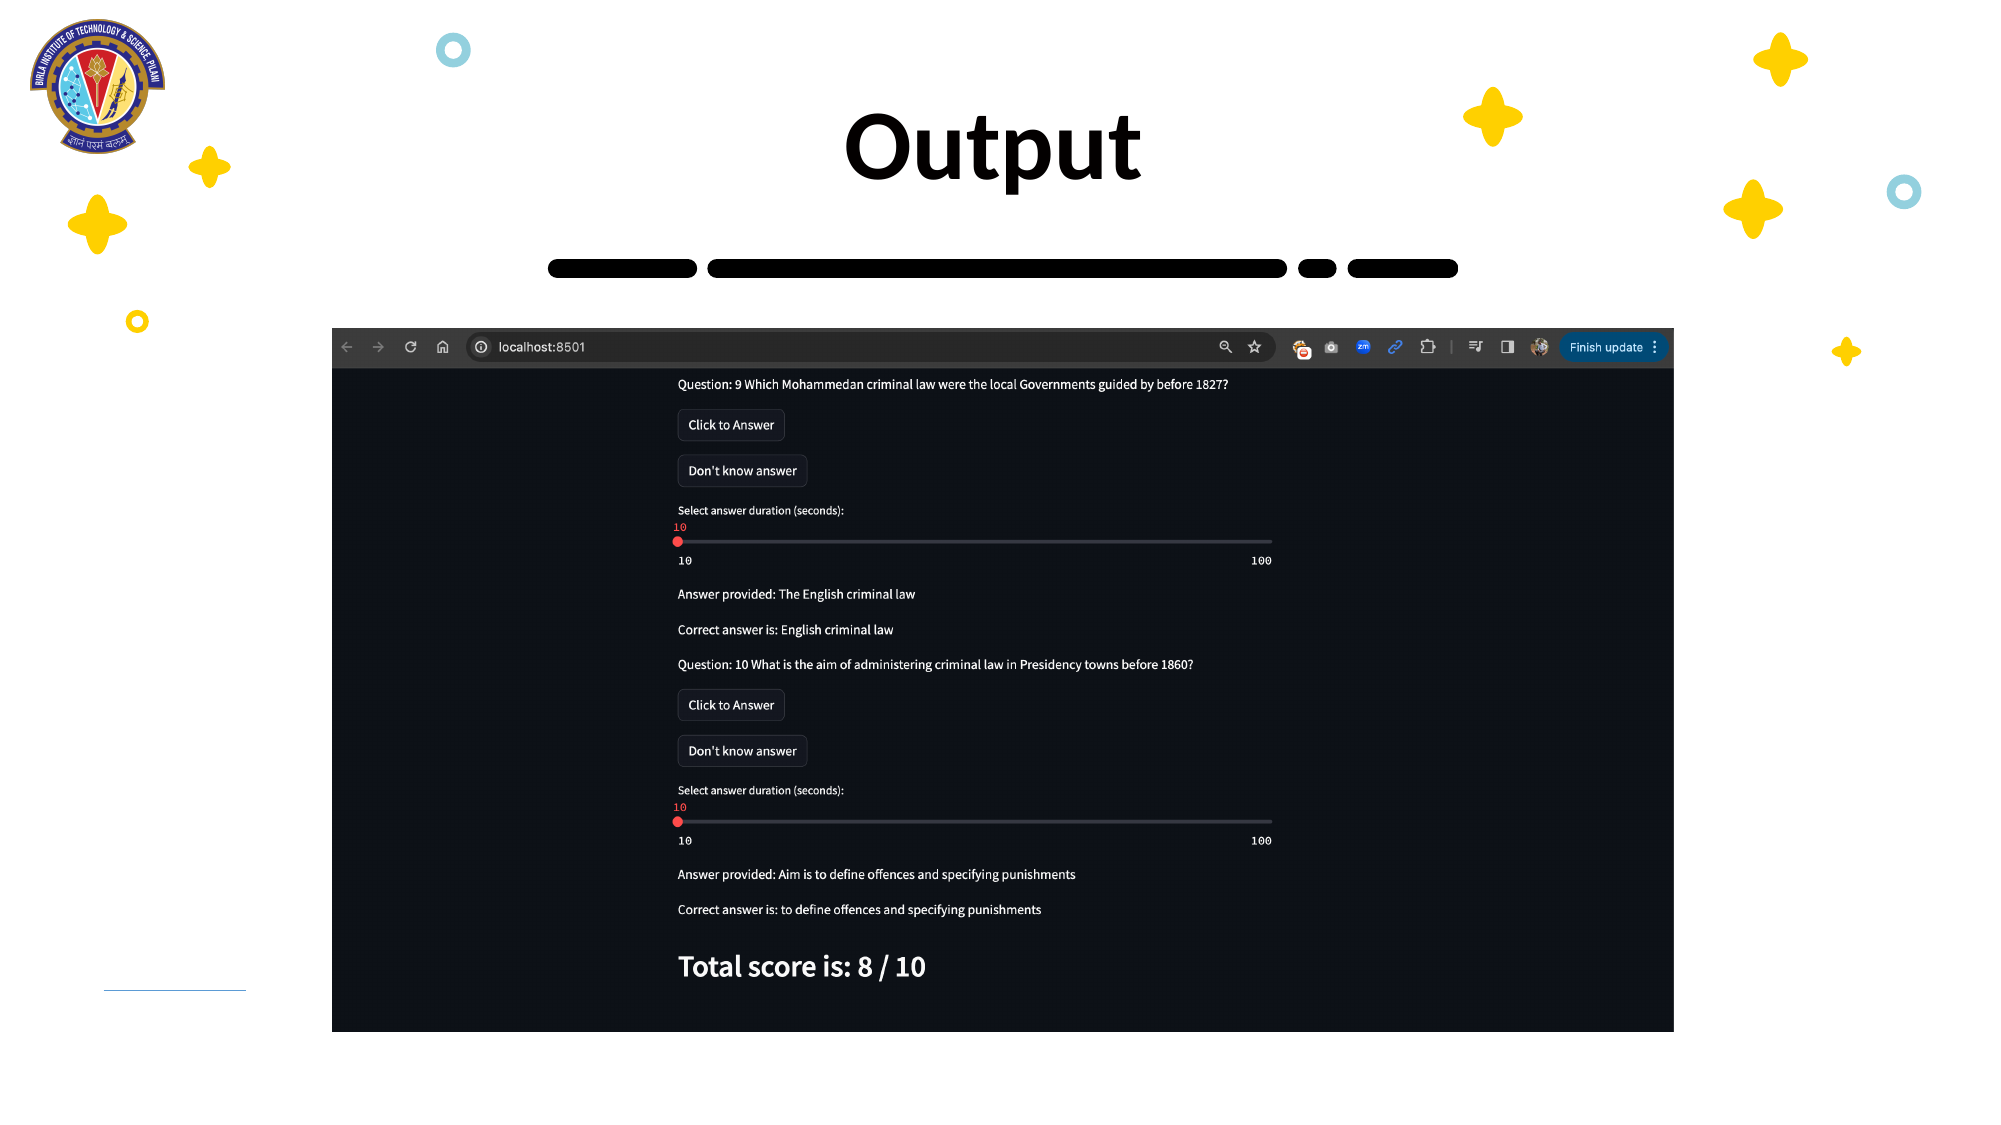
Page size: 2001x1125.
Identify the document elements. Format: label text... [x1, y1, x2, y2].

text_box Output [829, 71, 1159, 207]
picture [30, 0, 1925, 1032]
